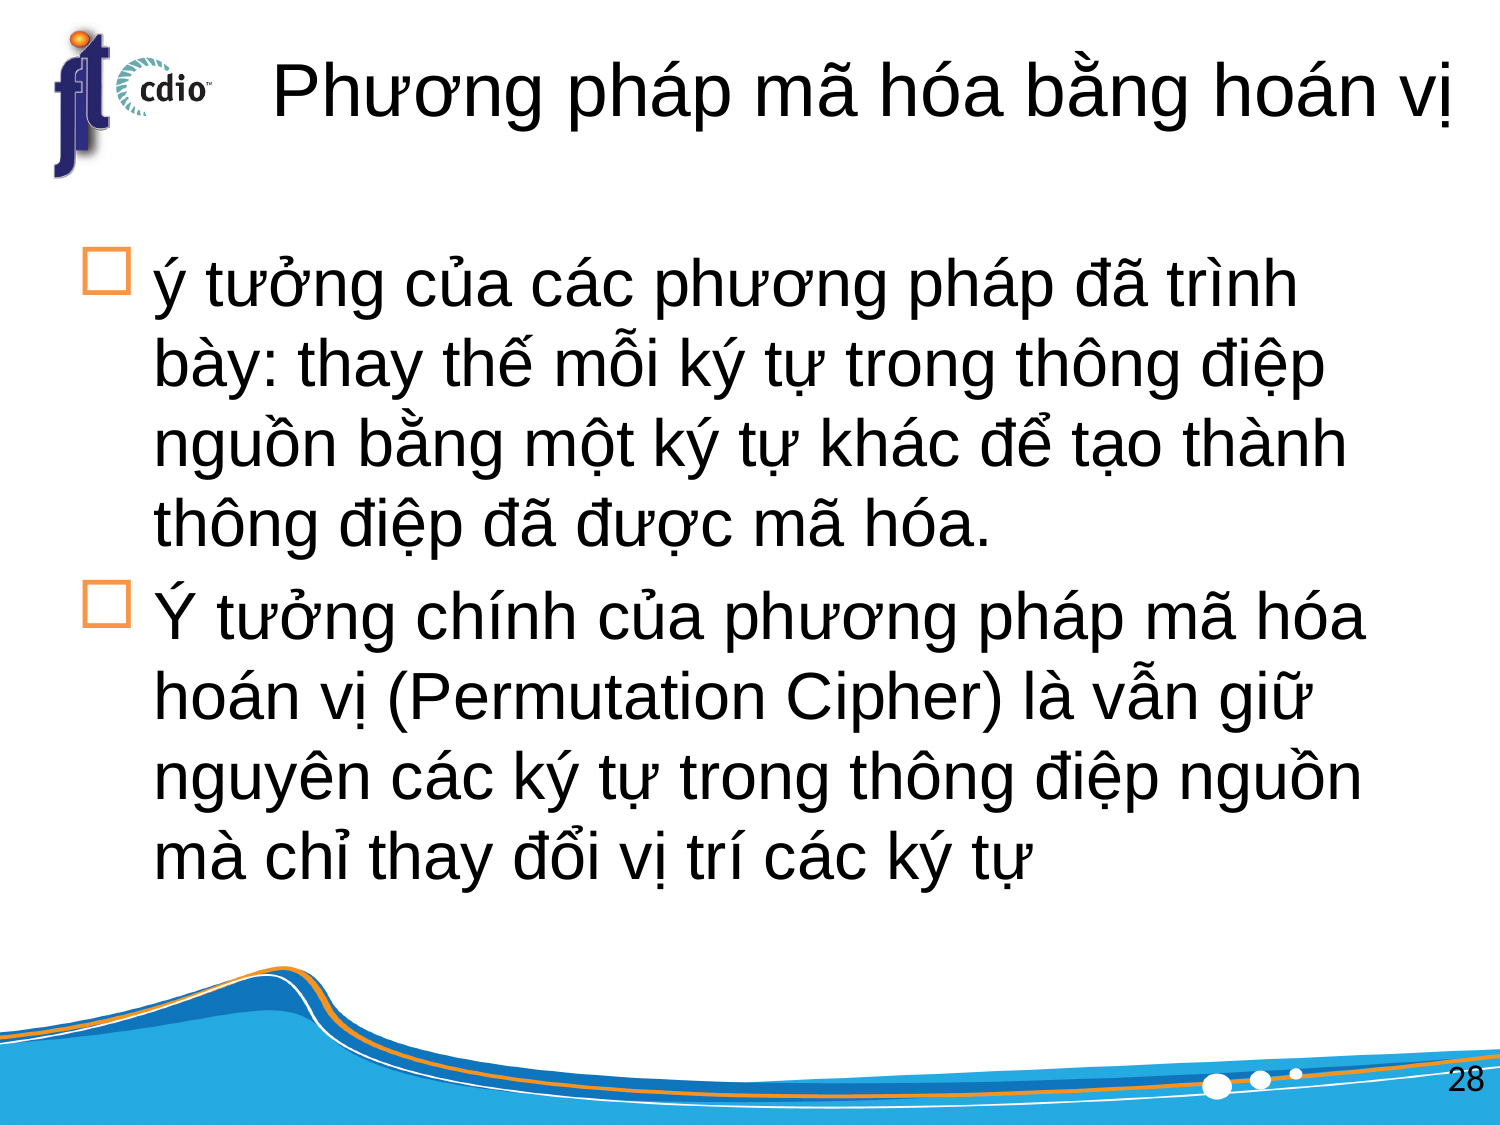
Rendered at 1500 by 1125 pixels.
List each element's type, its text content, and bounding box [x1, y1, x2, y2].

picture [0, 0, 1500, 1125]
text_box 28 [1149, 1046, 1500, 1125]
title Phương pháp mã hóa bằng hoán vị [226, 6, 1500, 166]
list ý tưởng của các phương pháp đã trình bày: thay thế mỗi ký tự trong thông điệp nguồn bằng một ký tự khác để tạo thành thông điệp đã được mã hóa. Ý tưởng chính của phương pháp mã hóa hoán vị (Permutation Cipher) là vẫn giữ nguyên các ký tự trong thông điệp nguồn mà chỉ thay đổi vị trí các ký tự [62, 232, 1438, 711]
